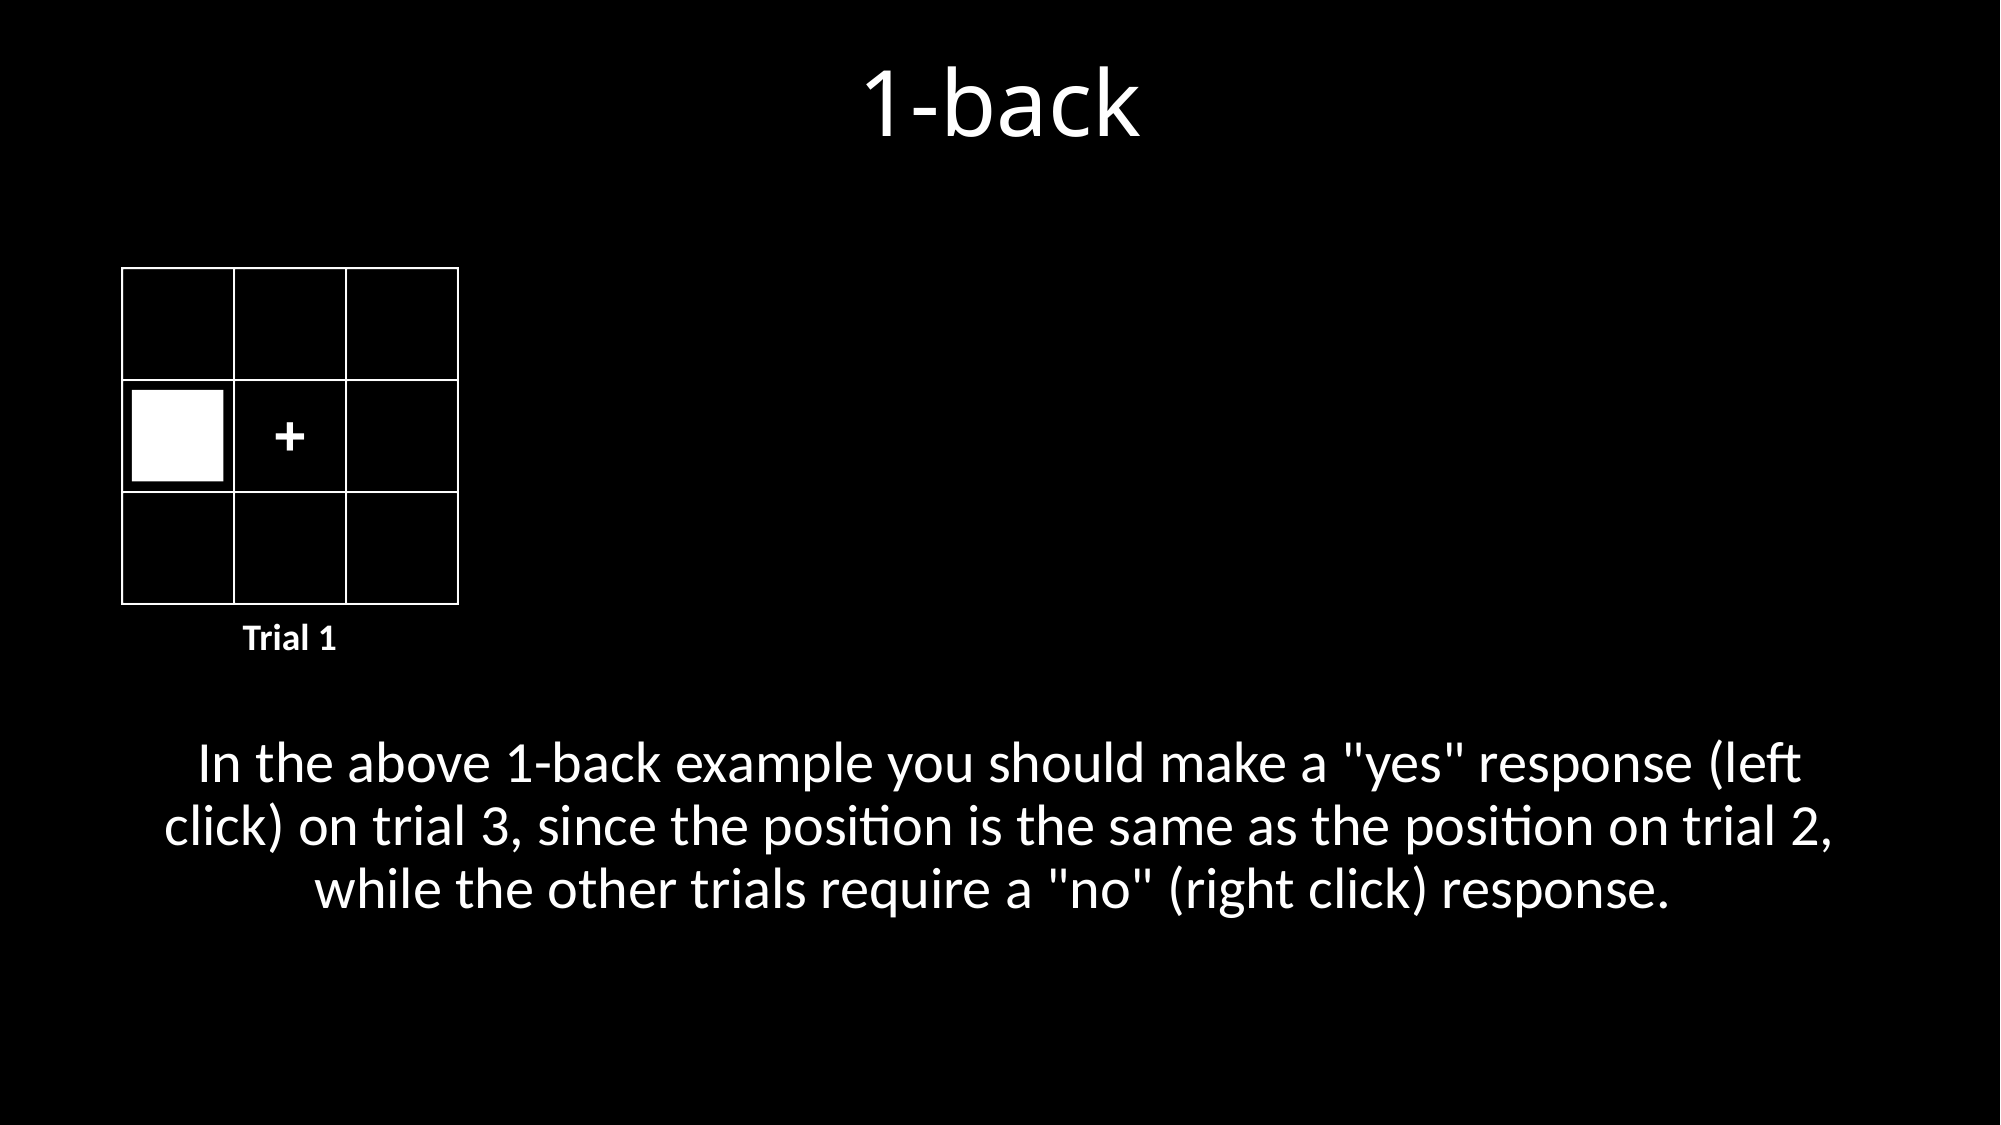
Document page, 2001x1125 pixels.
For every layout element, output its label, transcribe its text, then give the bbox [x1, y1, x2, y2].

text_box Trial 1 [225, 605, 355, 666]
list In the above 1-back example you should make a "yes" response (left click) on trial 3, since the position is the same as the position on trial 2, while the other trials require a "no" (right click) response. [137, 299, 1863, 1101]
title 1-back [137, 0, 1863, 216]
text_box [121, 267, 459, 605]
